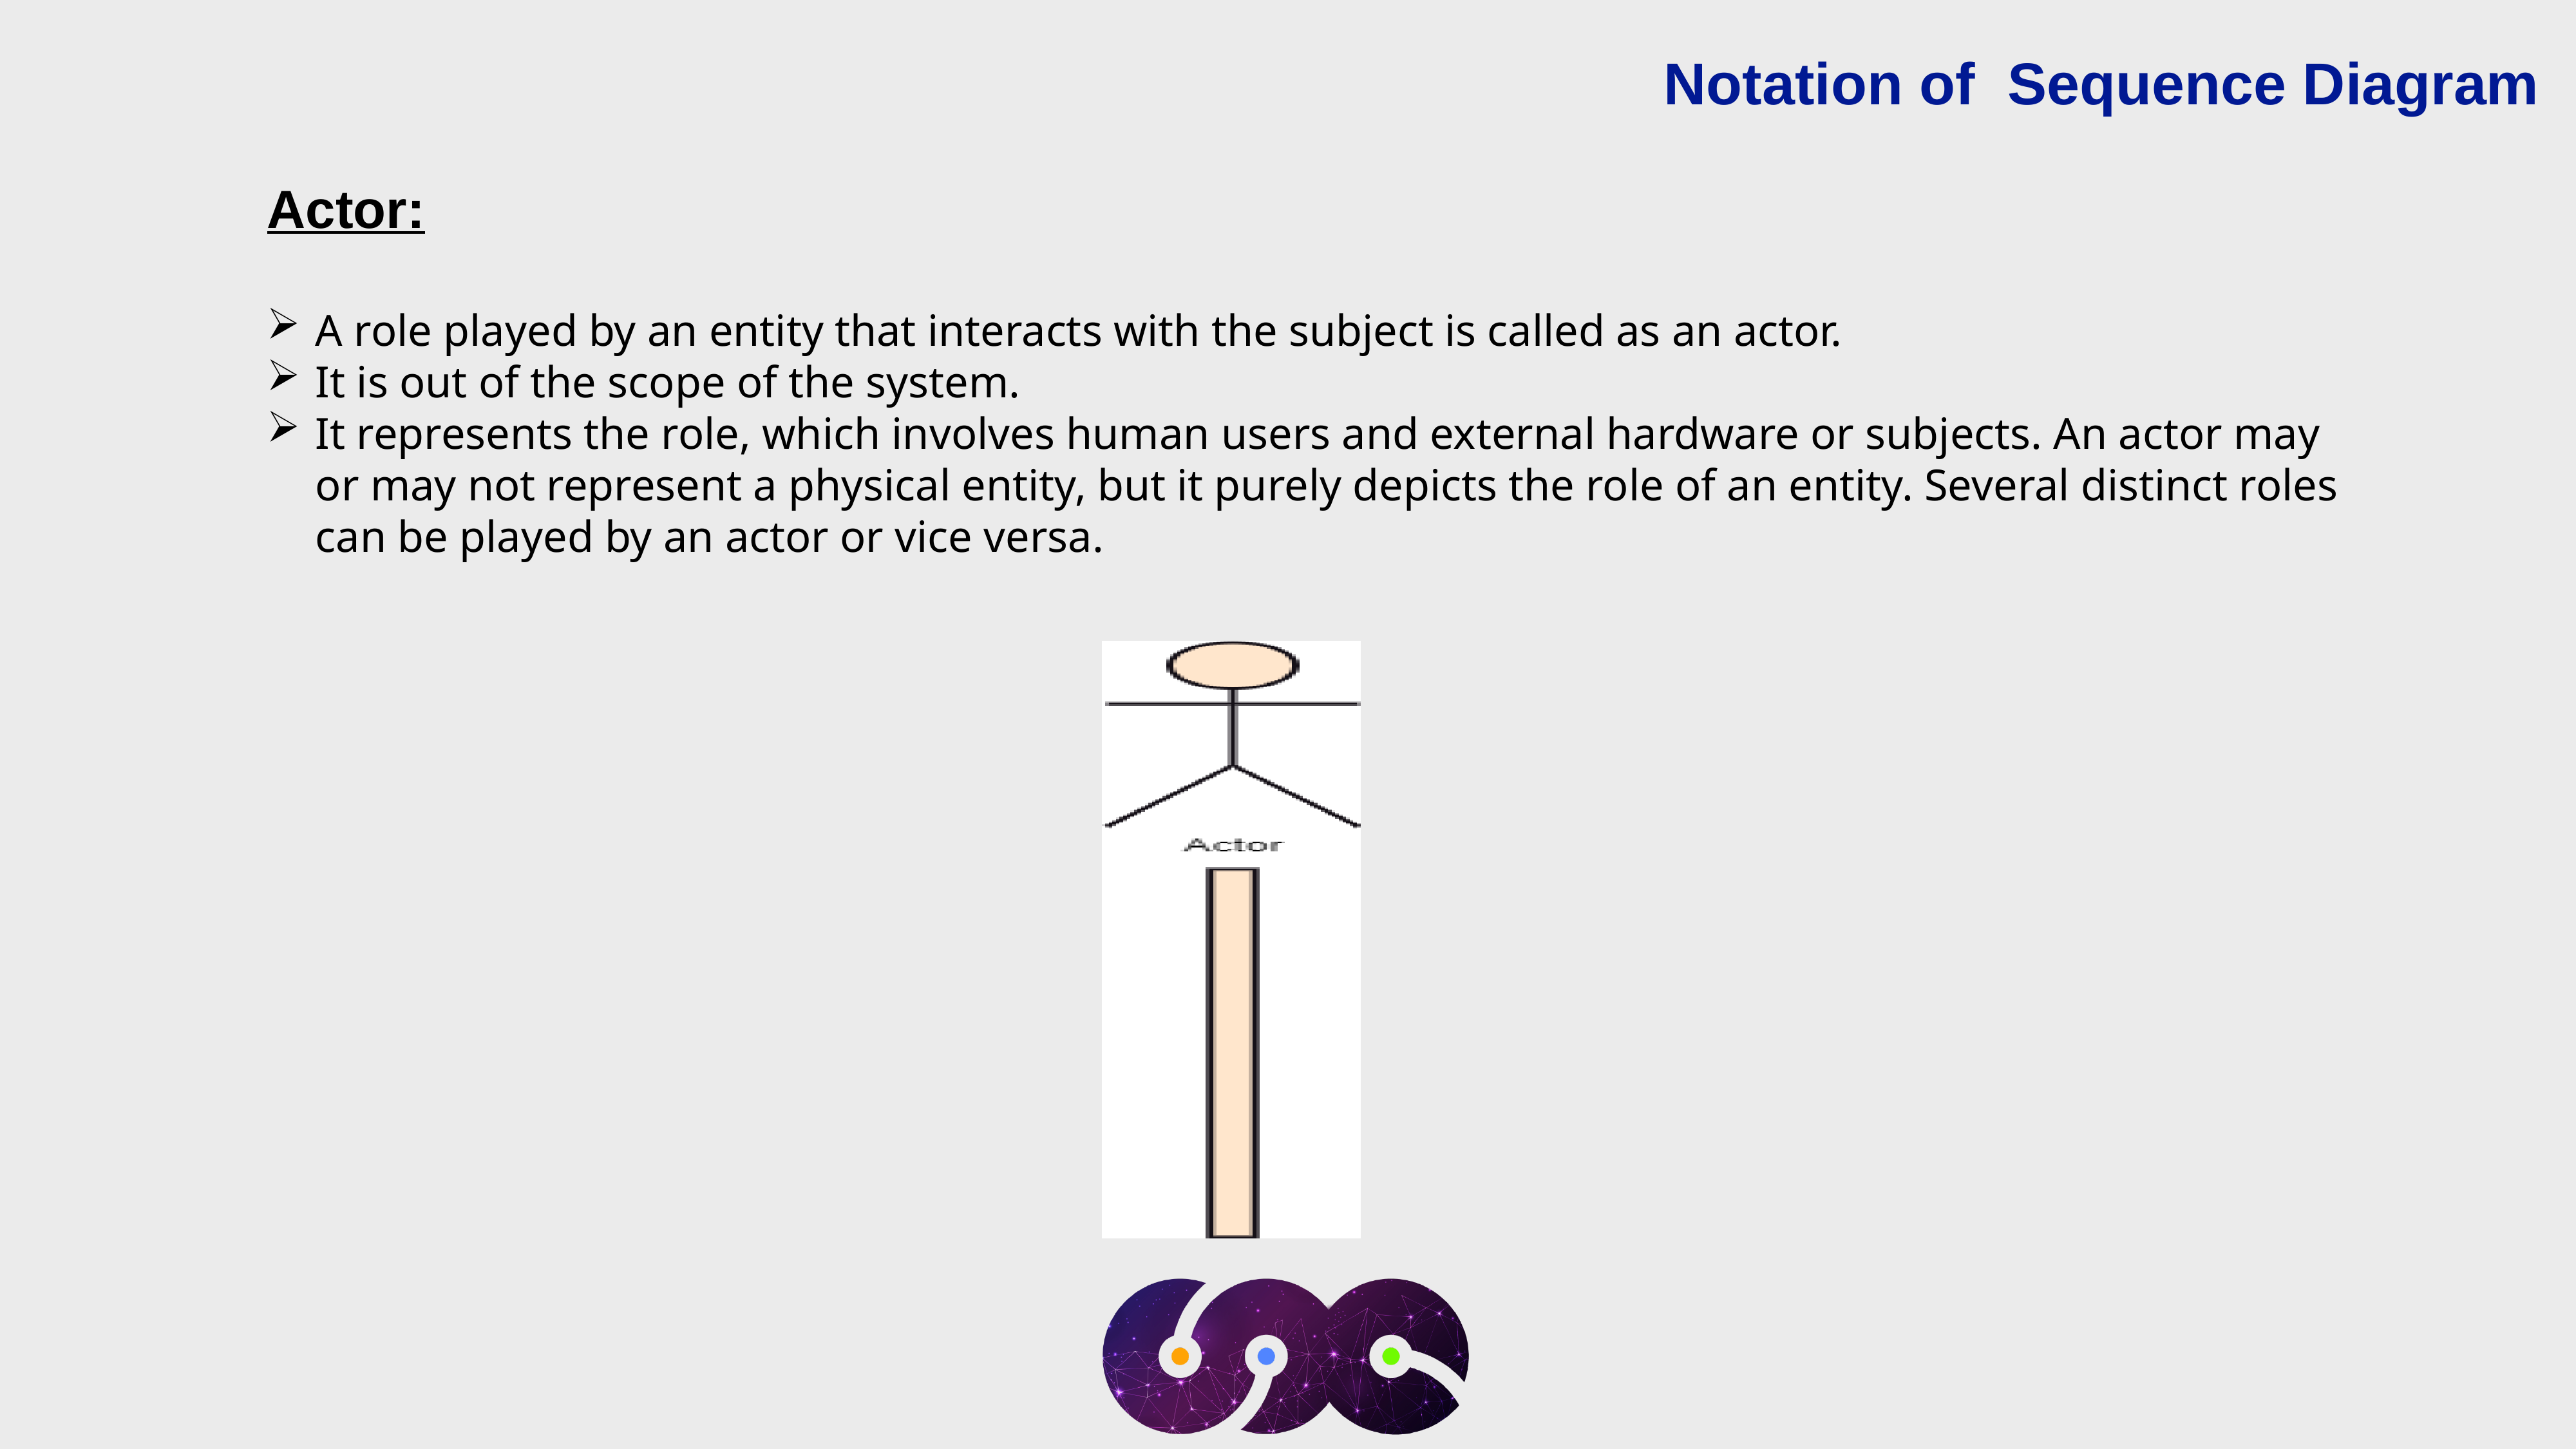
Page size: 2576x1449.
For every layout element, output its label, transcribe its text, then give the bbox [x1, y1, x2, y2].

text_box Notation of Sequence Diagram [940, 40, 2546, 193]
text_box Actor: A role played by an entity that interacts with the subject is called as an actor. It is out of the scope of the system. It represents the role, which involves human users and external hardware or subjects. An actor may or may not represent a physical entity, but it purely depicts the role of an entity. Several distinct roles can be played by an actor or vice versa. [258, 169, 2356, 636]
picture [1102, 641, 1361, 1238]
picture [1093, 1267, 1483, 1449]
